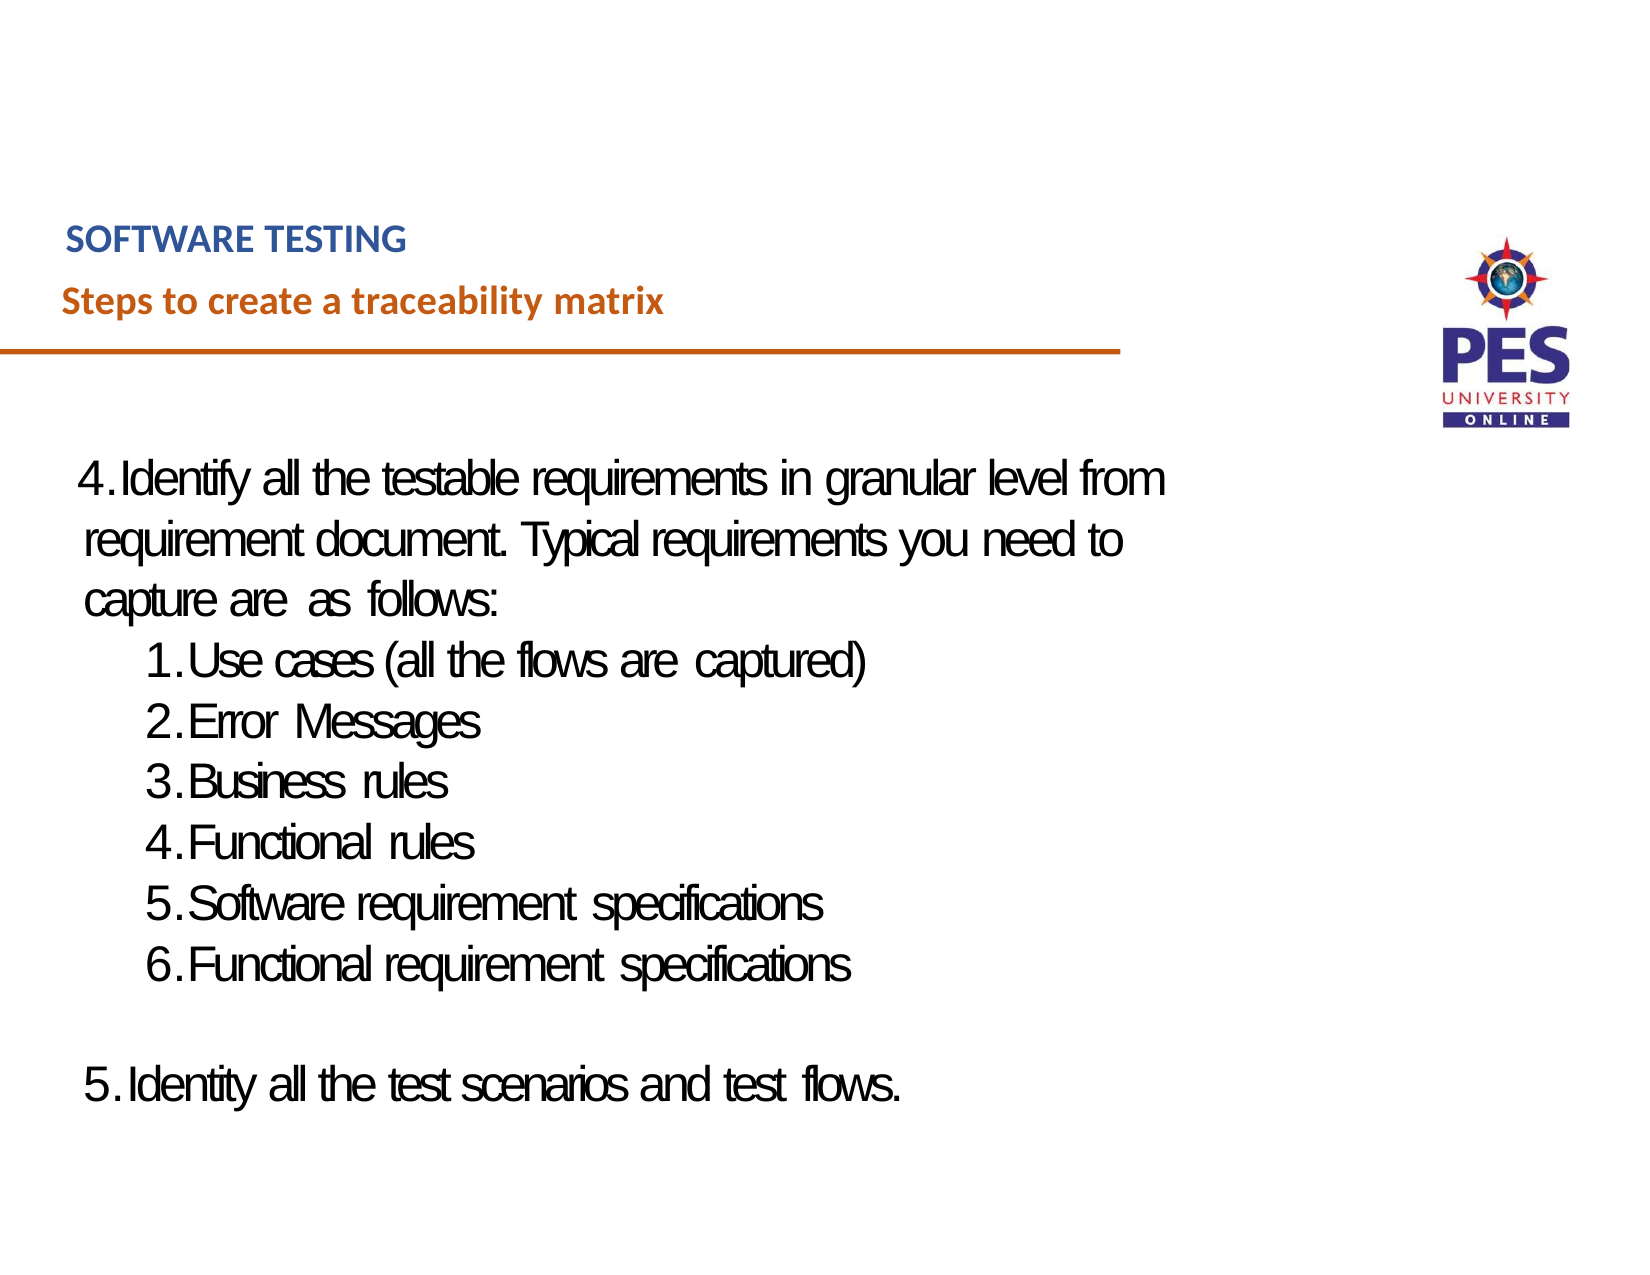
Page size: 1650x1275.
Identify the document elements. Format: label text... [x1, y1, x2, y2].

picture [1442, 235, 1570, 428]
text_box Identify all the testable requirements in granular level from requirement document. Typical requirements you need to capture are as follows: Use cases (all the flows are captured) Error Messages Business rules Functional rules Software requirement specifications Functional requirement specifications Identity all the test scenarios and test flows. [62, 437, 1250, 1119]
text_box SOFTWARE TESTING Steps to create a traceability matrix [59, 196, 1330, 373]
